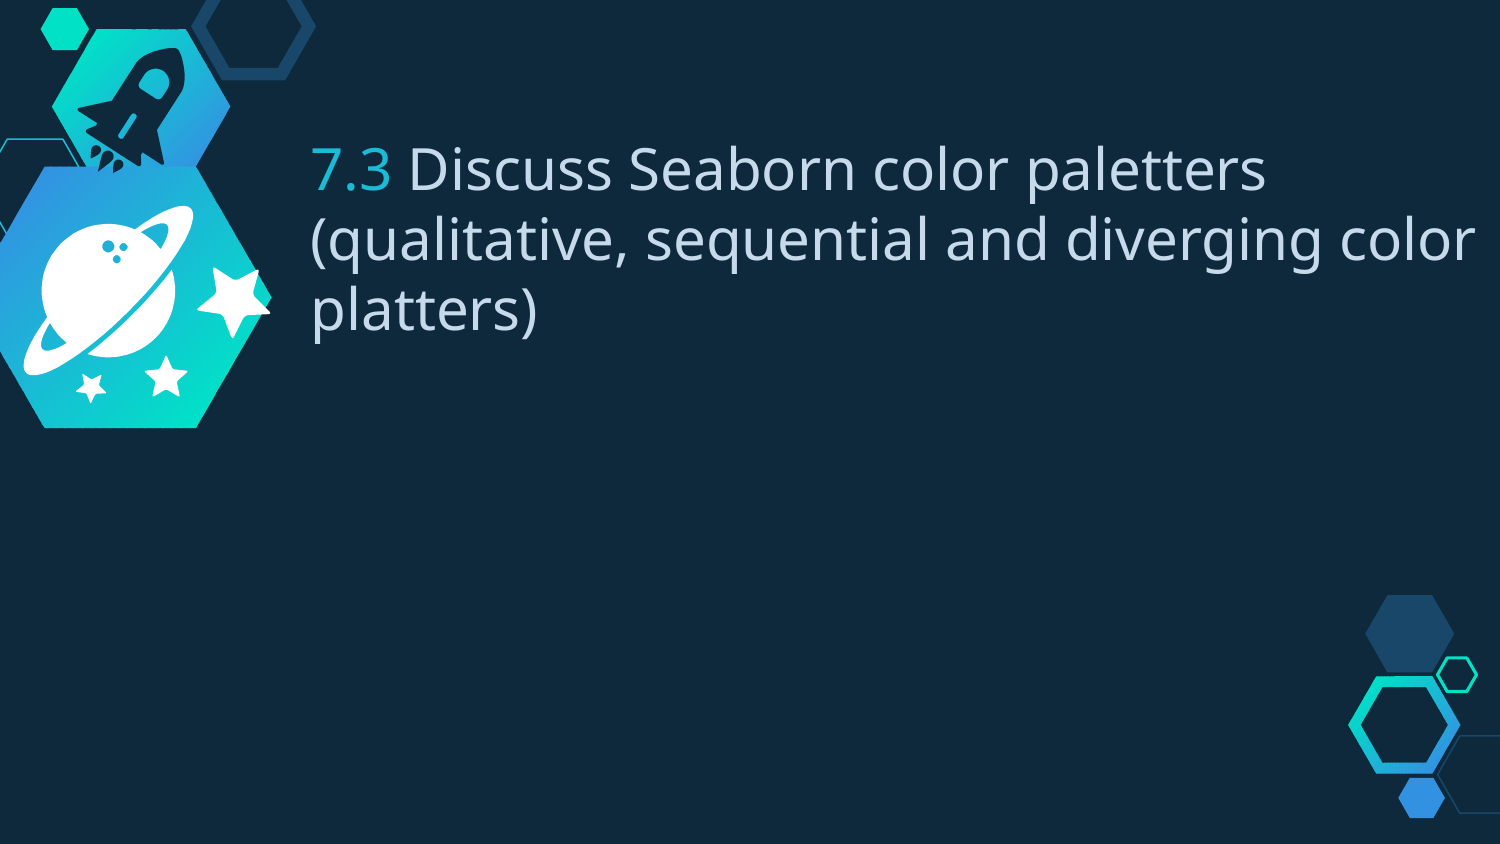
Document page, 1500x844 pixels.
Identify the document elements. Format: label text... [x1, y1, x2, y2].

title 7.3 Discuss Seaborn color paletters (qualitative, sequential and diverging color platters) [295, 236, 1500, 427]
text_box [0, 166, 272, 429]
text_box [23, 205, 194, 376]
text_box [79, 56, 193, 170]
